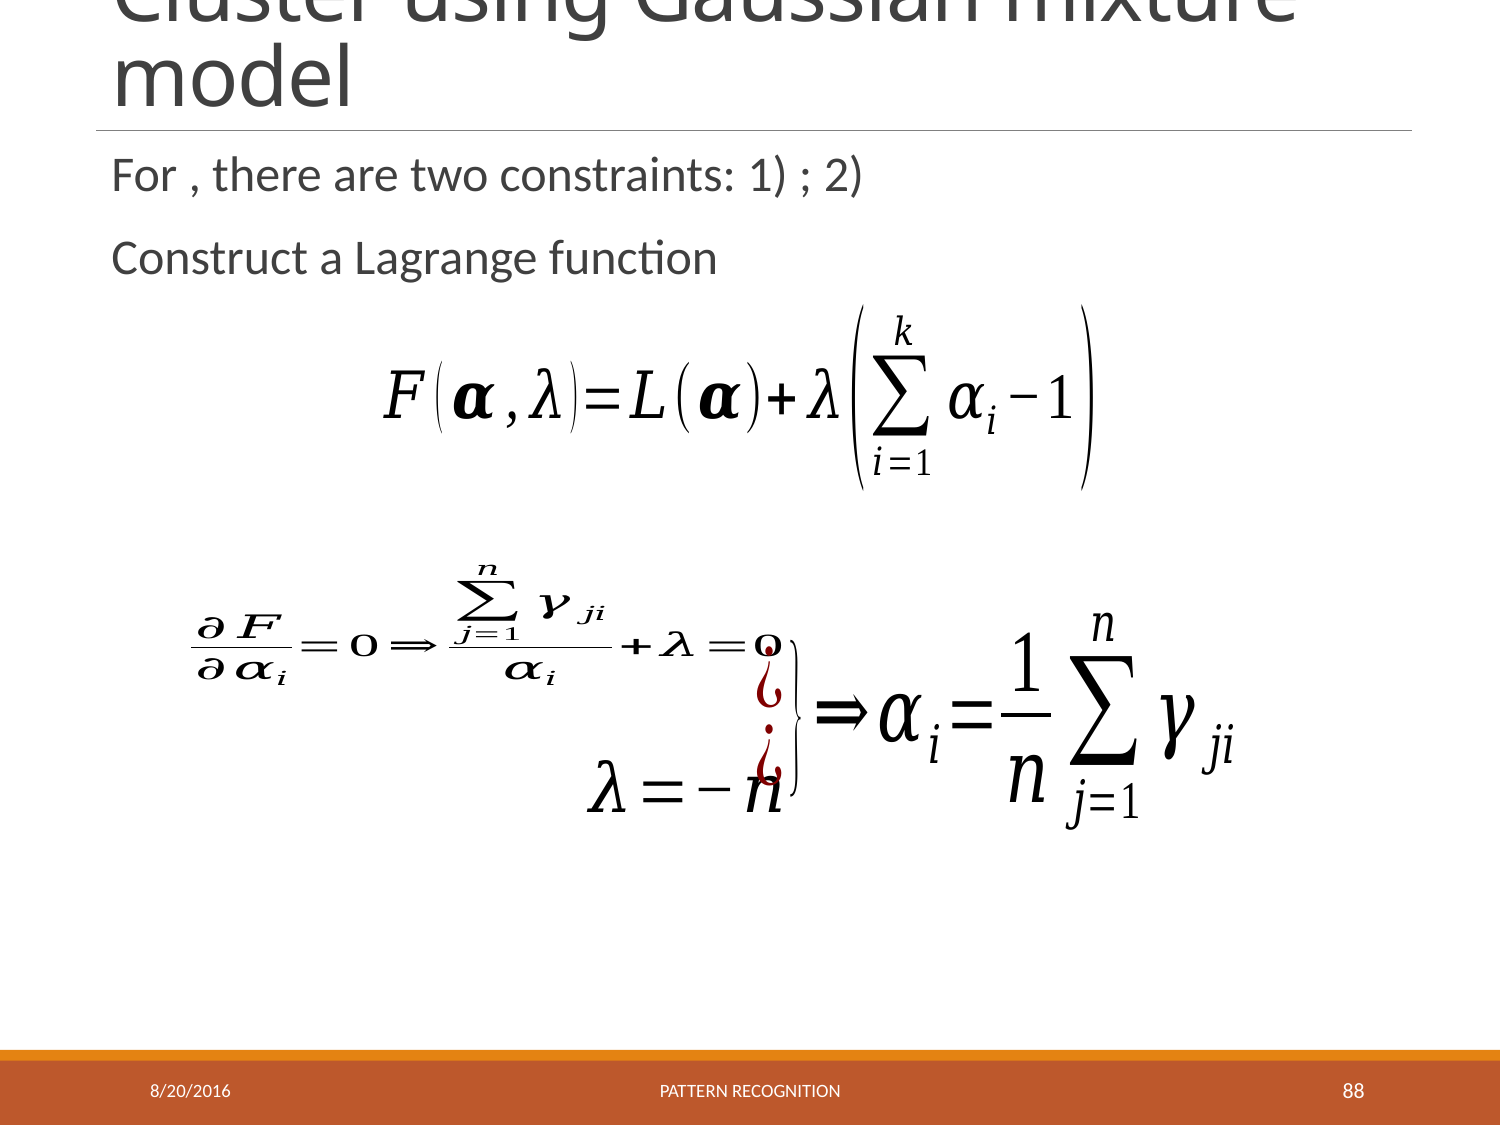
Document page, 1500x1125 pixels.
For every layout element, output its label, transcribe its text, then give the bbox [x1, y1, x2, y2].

footer Pattern recognition [453, 1059, 1047, 1120]
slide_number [135, 1059, 440, 1120]
title Cluster using Gaussian mixture model [96, 19, 1413, 131]
slide_number 88 [1218, 1059, 1380, 1120]
